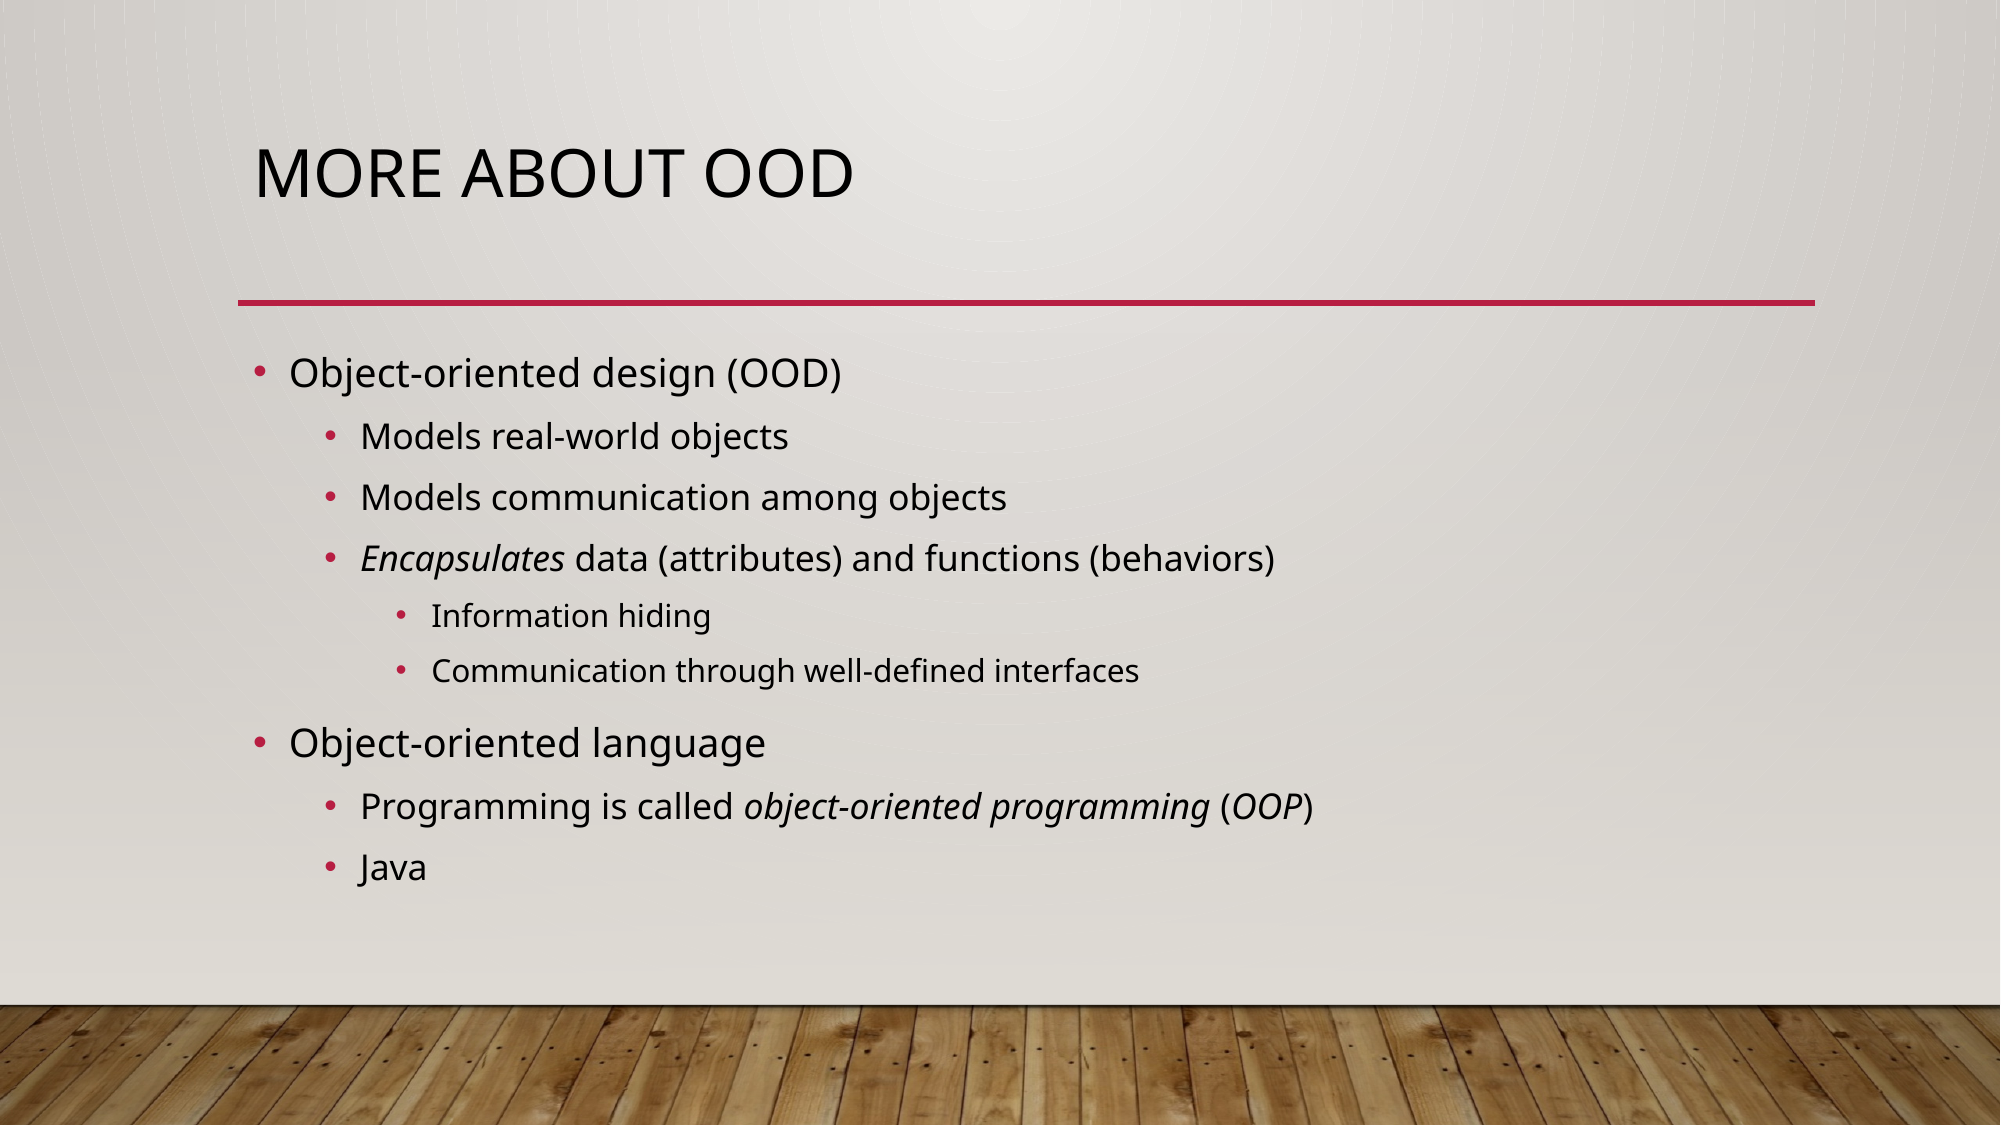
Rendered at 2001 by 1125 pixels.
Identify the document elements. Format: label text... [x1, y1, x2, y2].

list Object-oriented design (OOD) Models real-world objects Models communication among objects Encapsulates data (attributes) and functions (behaviors) Information hiding Communication through well-defined interfaces Object-oriented language Programming is called object-oriented programming (OOP) Java [238, 330, 1814, 897]
title More about ood [238, 131, 1814, 305]
picture [0, 1005, 2000, 1125]
